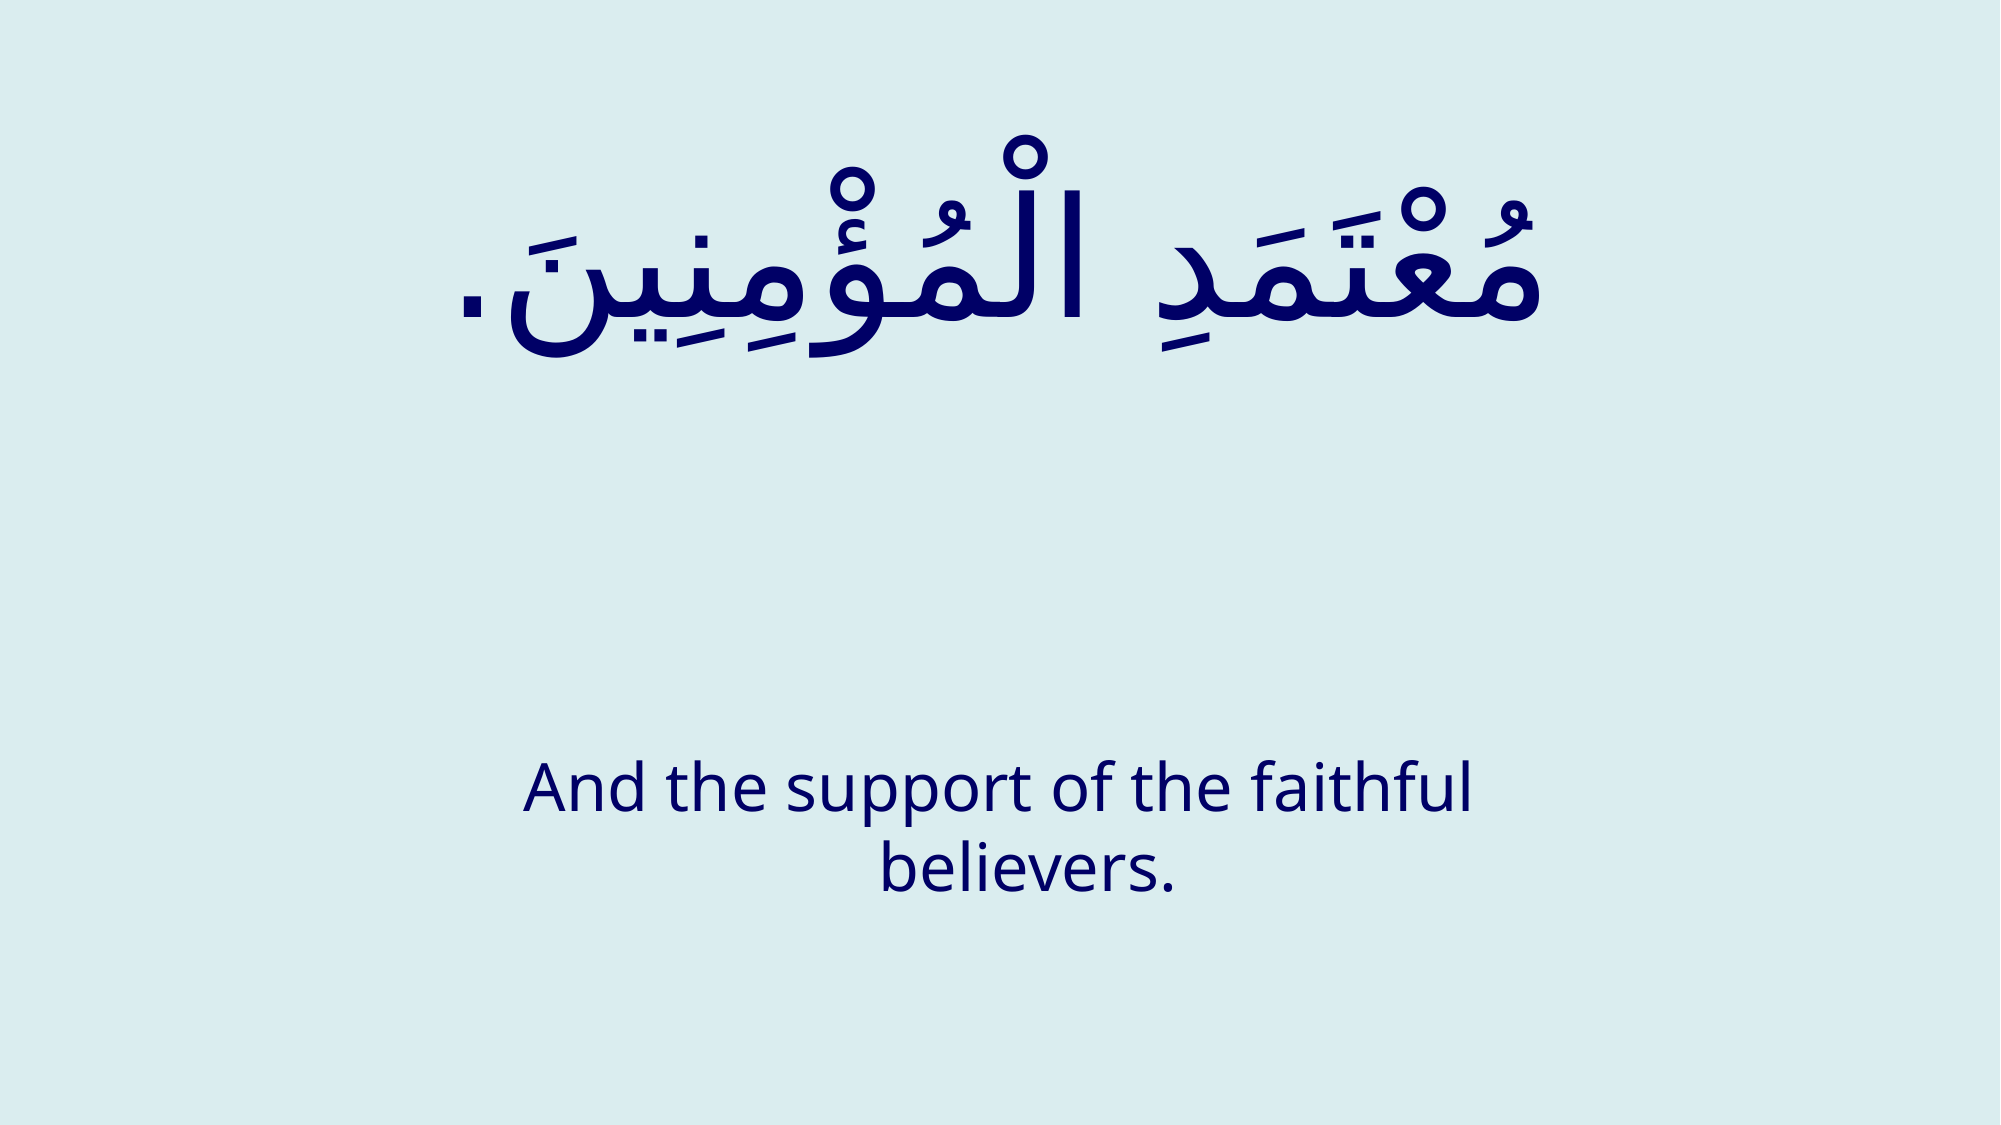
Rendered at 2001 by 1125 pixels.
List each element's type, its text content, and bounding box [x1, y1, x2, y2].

title مُعْتَمَدِ الْمُؤْمِنِينَ. [0, 200, 2000, 388]
list And the support of the faithful believers. [356, 737, 1644, 1050]
